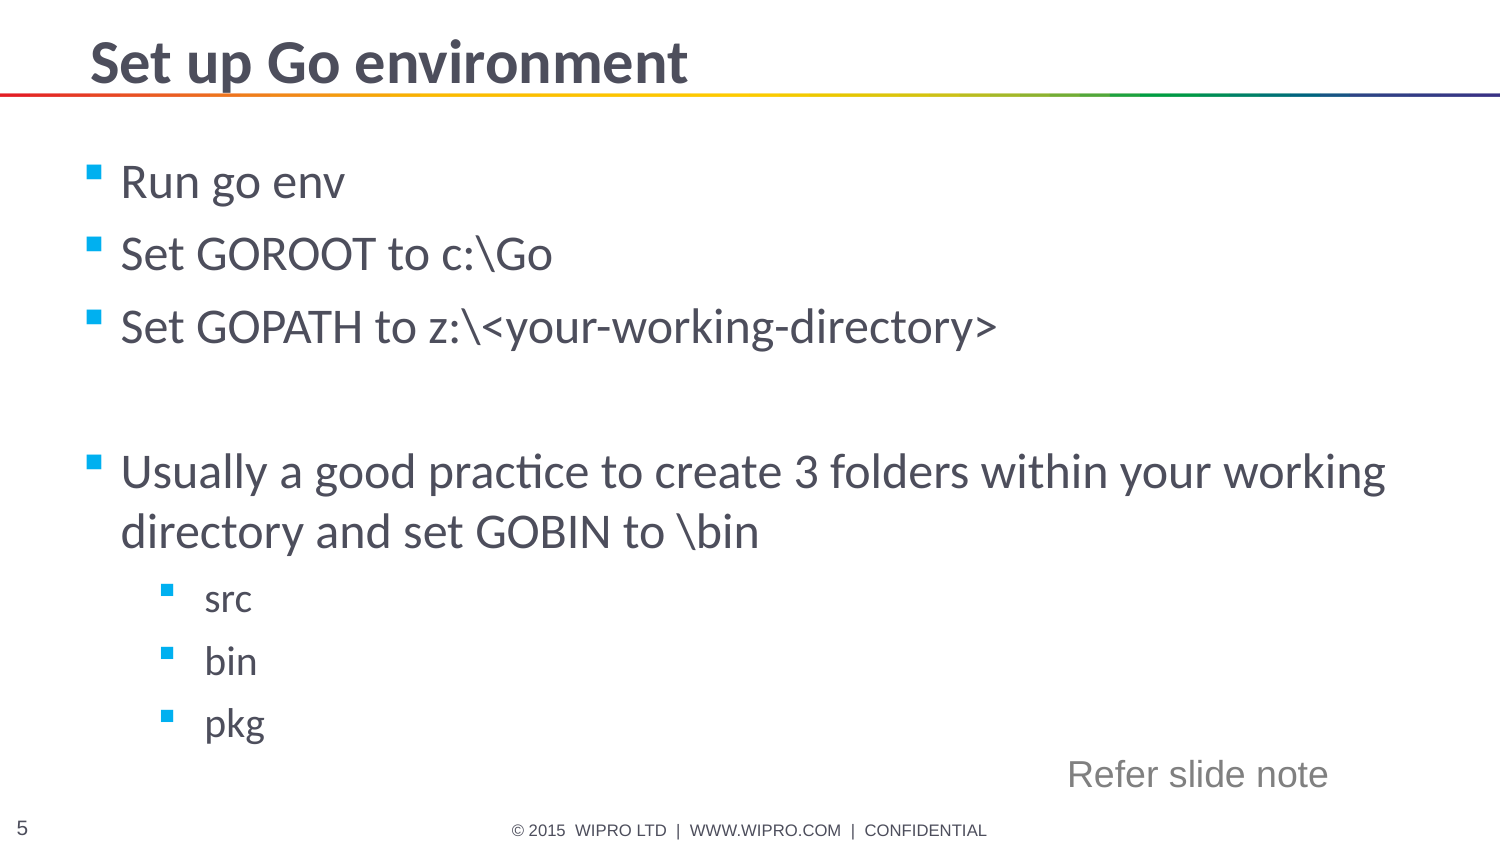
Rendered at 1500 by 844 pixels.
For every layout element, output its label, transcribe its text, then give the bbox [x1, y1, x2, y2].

title Set up Go environment [74, 13, 1426, 105]
text_box Refer slide note [1052, 742, 1453, 803]
list Run go env Set GOROOT to c:\Go Set GOPATH to z:\<your-working-directory> Usually a good practice to create 3 folders within your working directory and set GOBIN to \bin src bin pkg [75, 140, 1425, 775]
